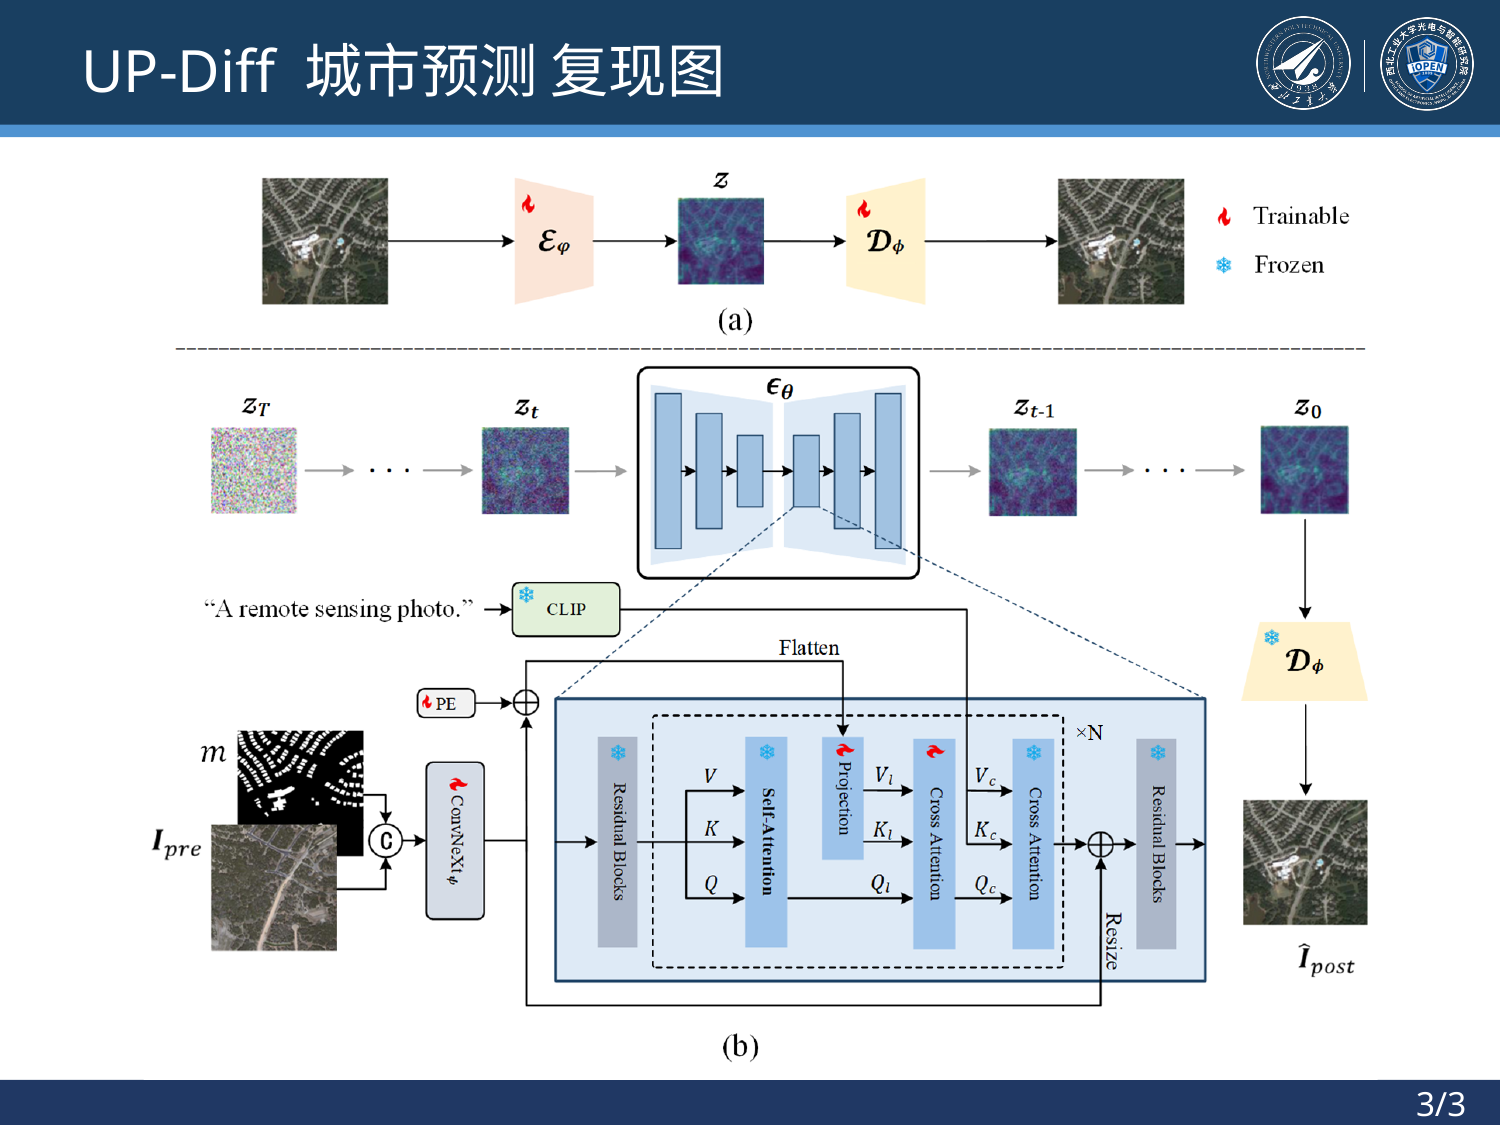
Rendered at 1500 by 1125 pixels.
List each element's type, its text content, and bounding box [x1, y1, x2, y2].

picture [1256, 16, 1351, 110]
picture [1380, 17, 1474, 111]
slide_number 3/3 [1143, 1072, 1482, 1125]
picture [143, 151, 1378, 1080]
list UP-Diff 城市预测 复现图 [66, 21, 1302, 117]
